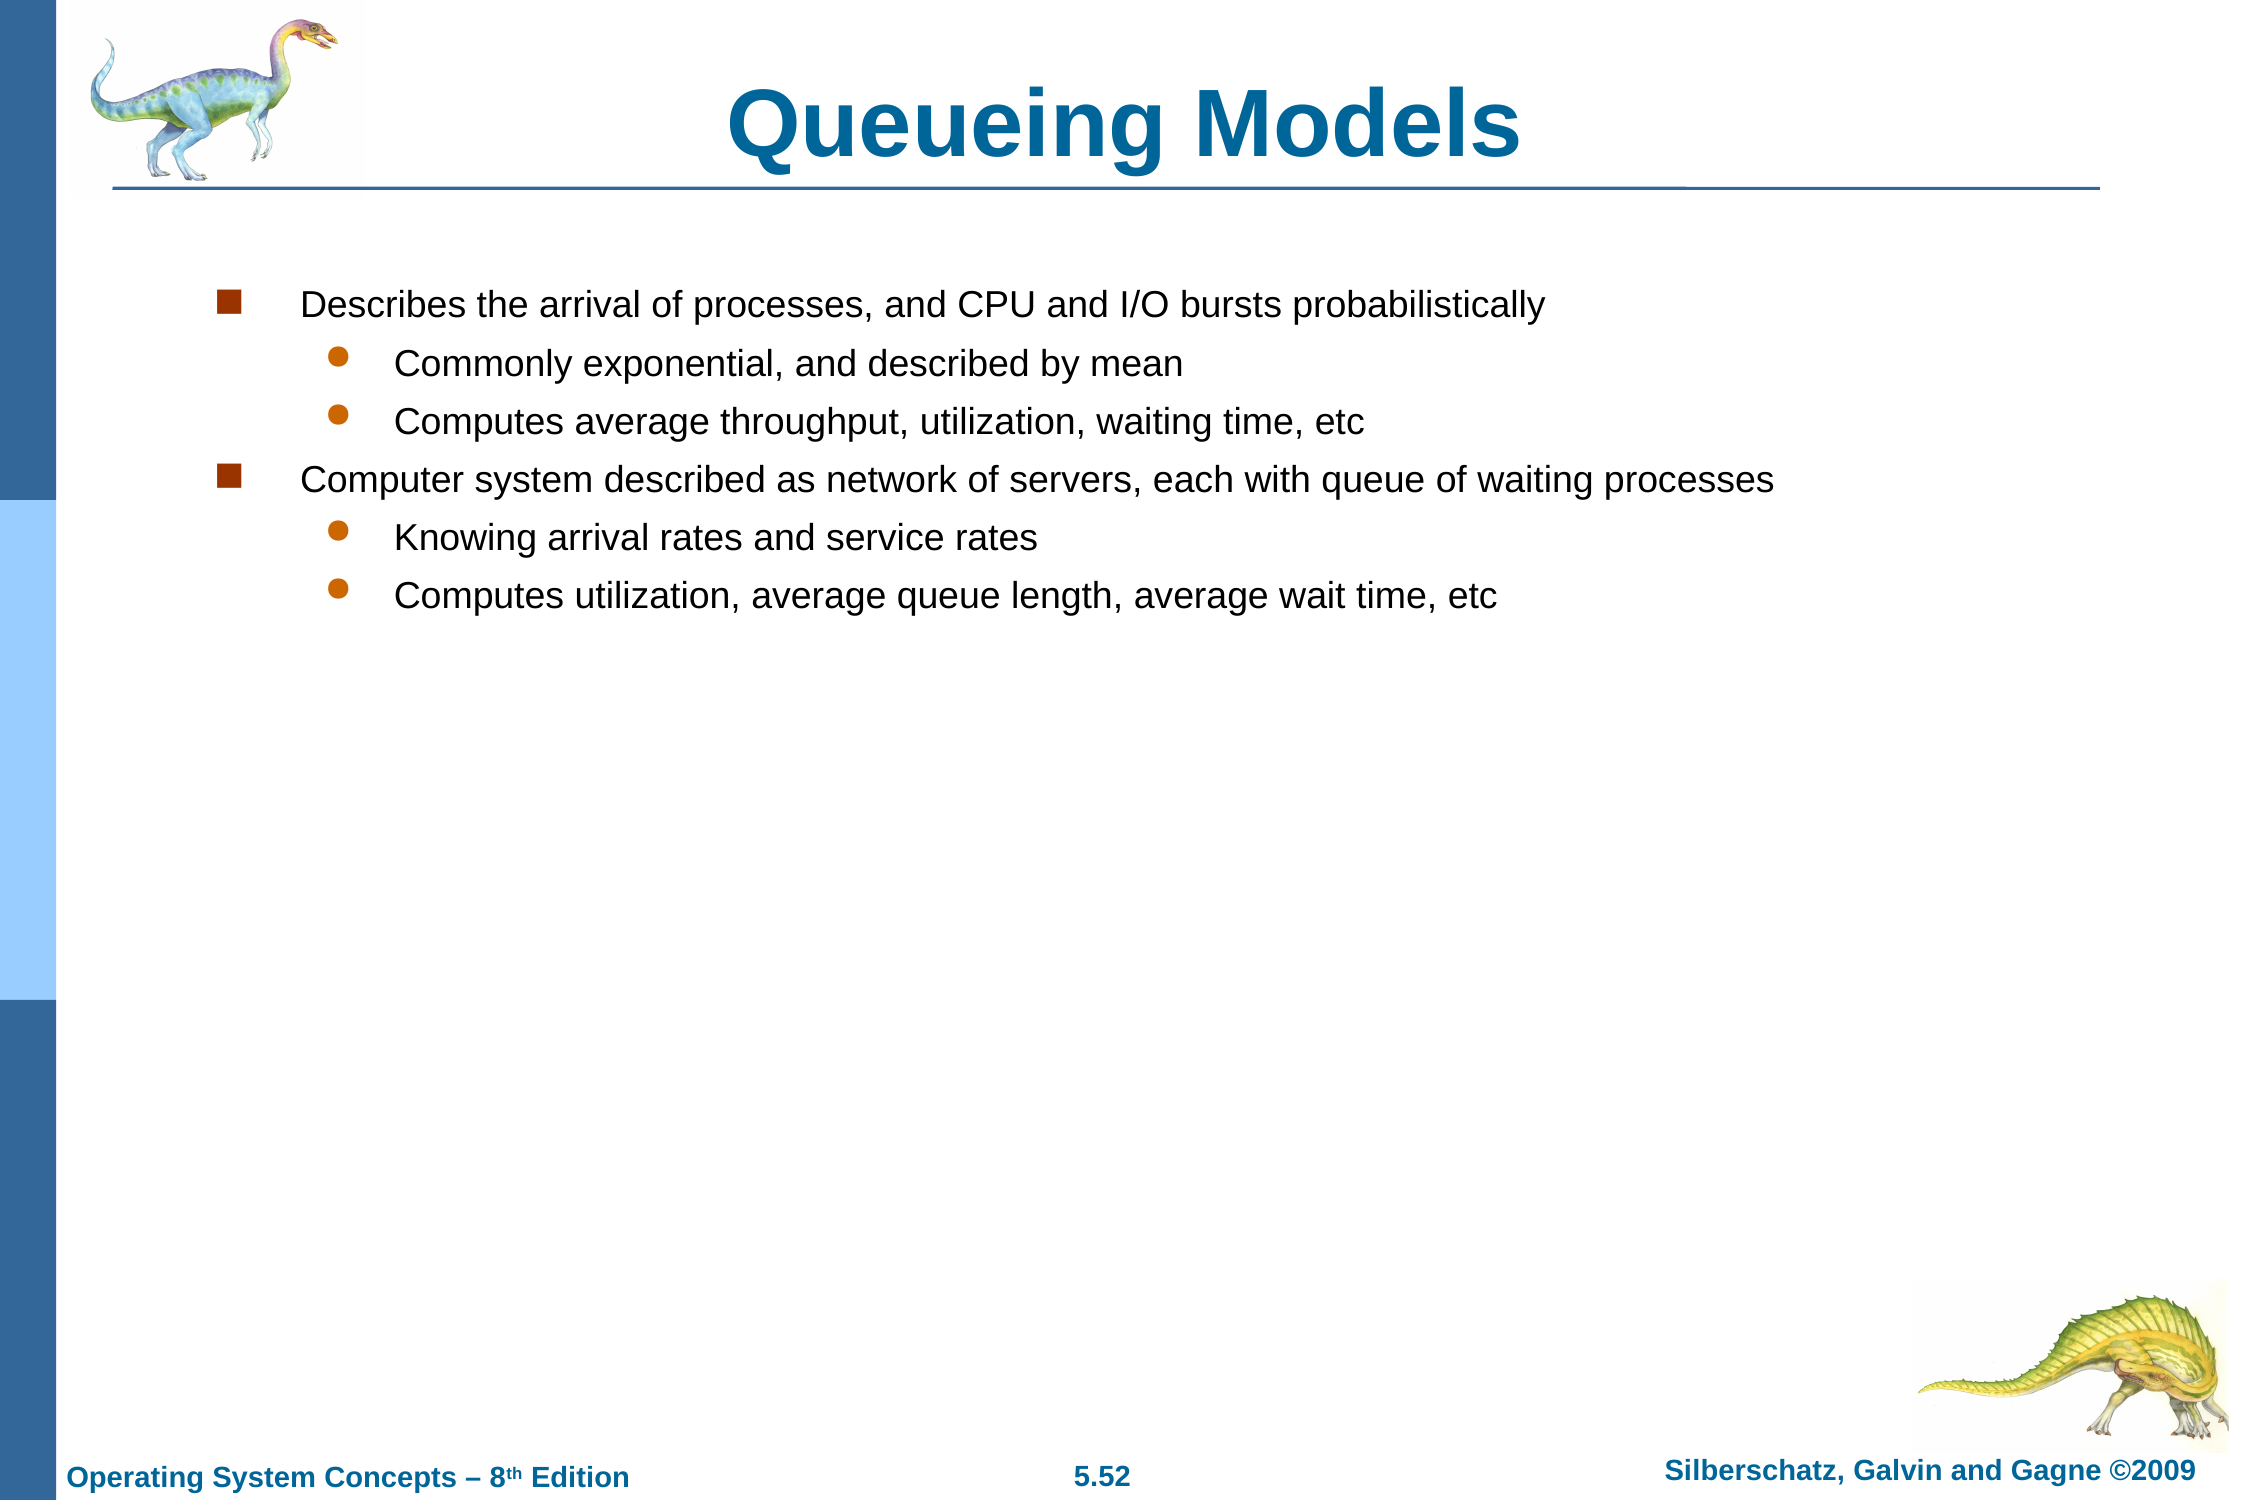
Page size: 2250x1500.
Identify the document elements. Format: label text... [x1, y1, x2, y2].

picture [70, 0, 365, 199]
list Describes the arrival of processes, and CPU and I/O bursts probabilistically Commonly exponential, and described by mean Computes average throughput, utilization, waiting time, etc Computer system described as network of servers, each with queue of waiting processes Knowing arrival rates and service rates Computes utilization, average queue length, average wait time, etc [198, 269, 2224, 1261]
title Queueing Models [112, 60, 2138, 187]
picture [1913, 1279, 2229, 1453]
